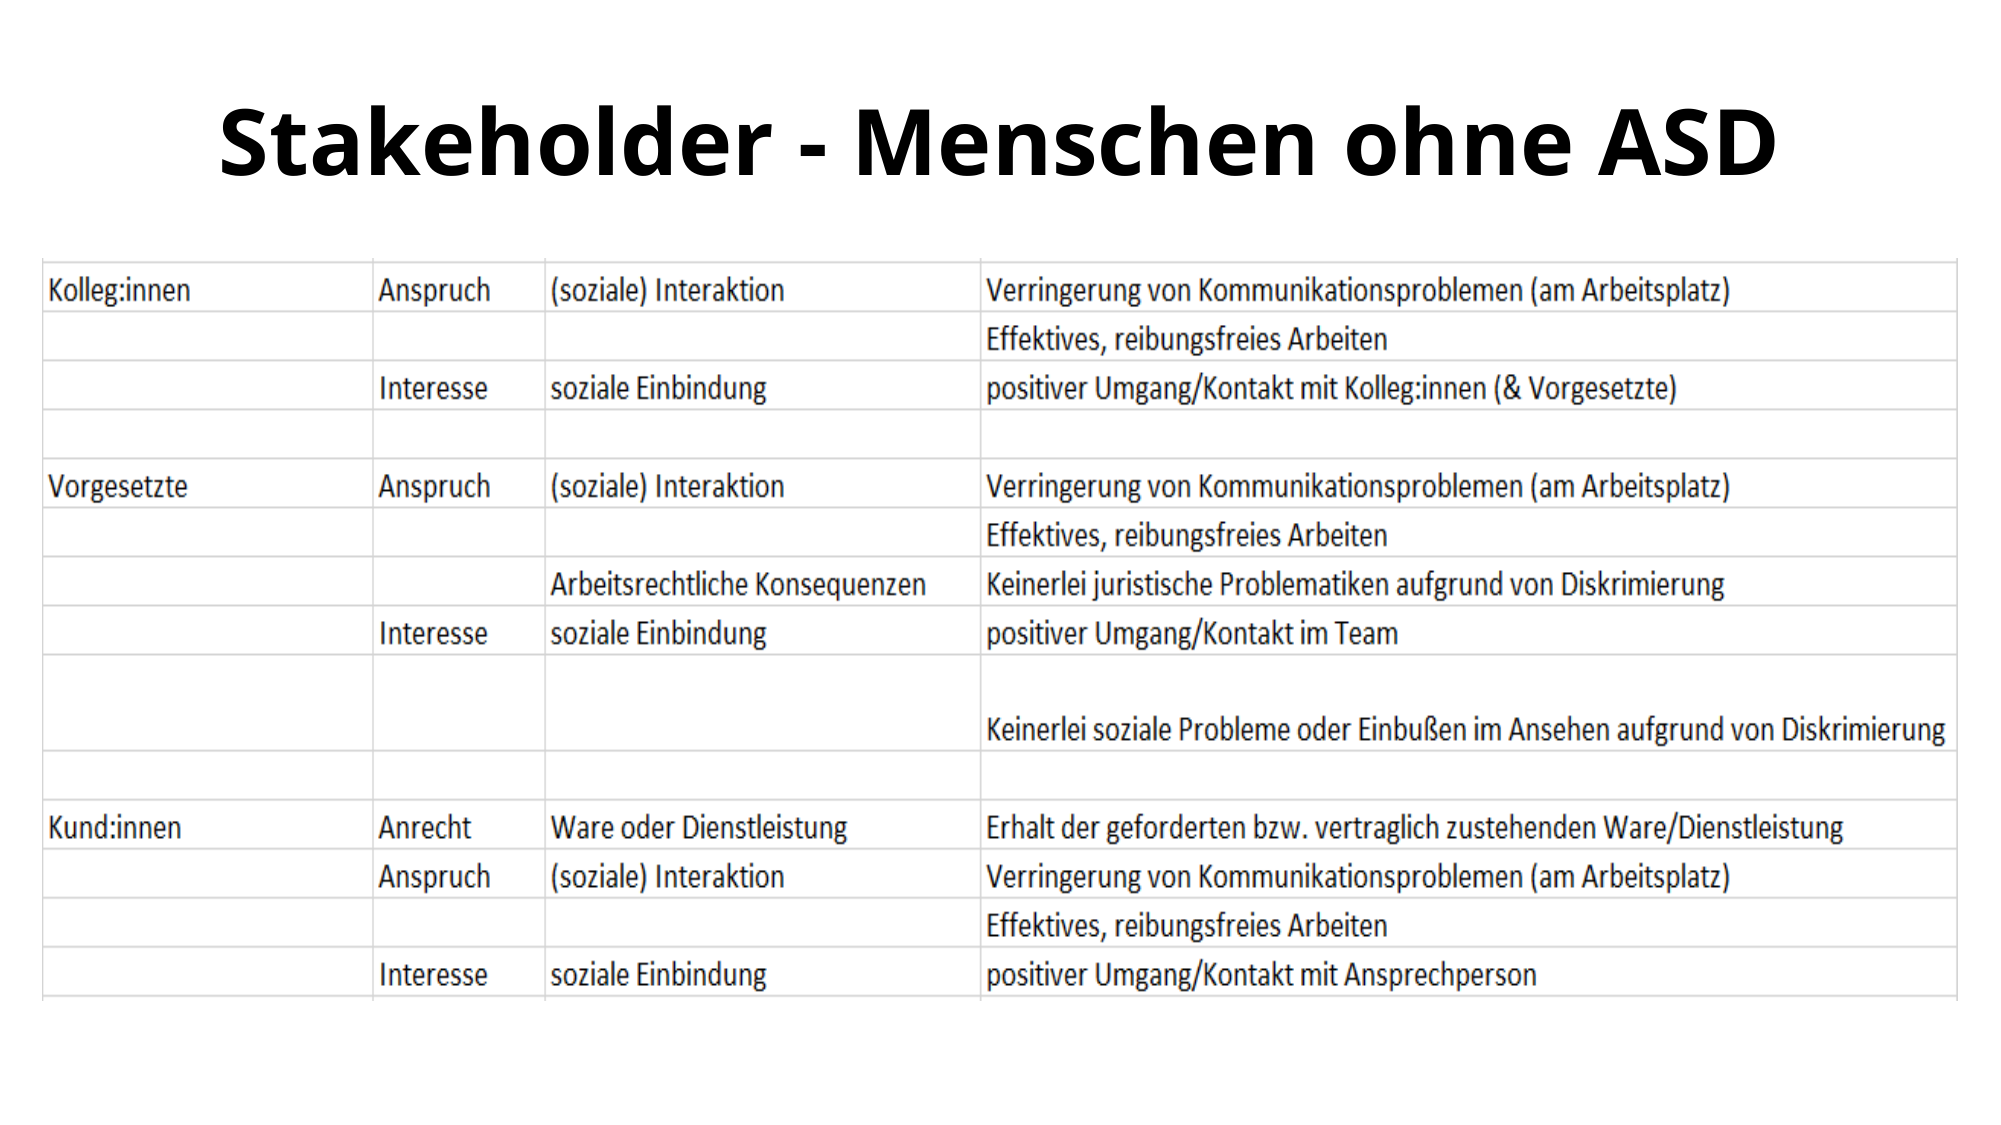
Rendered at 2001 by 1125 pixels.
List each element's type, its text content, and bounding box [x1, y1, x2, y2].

picture [41, 257, 1959, 1001]
title Stakeholder - Menschen ohne ASD [99, 45, 1900, 233]
